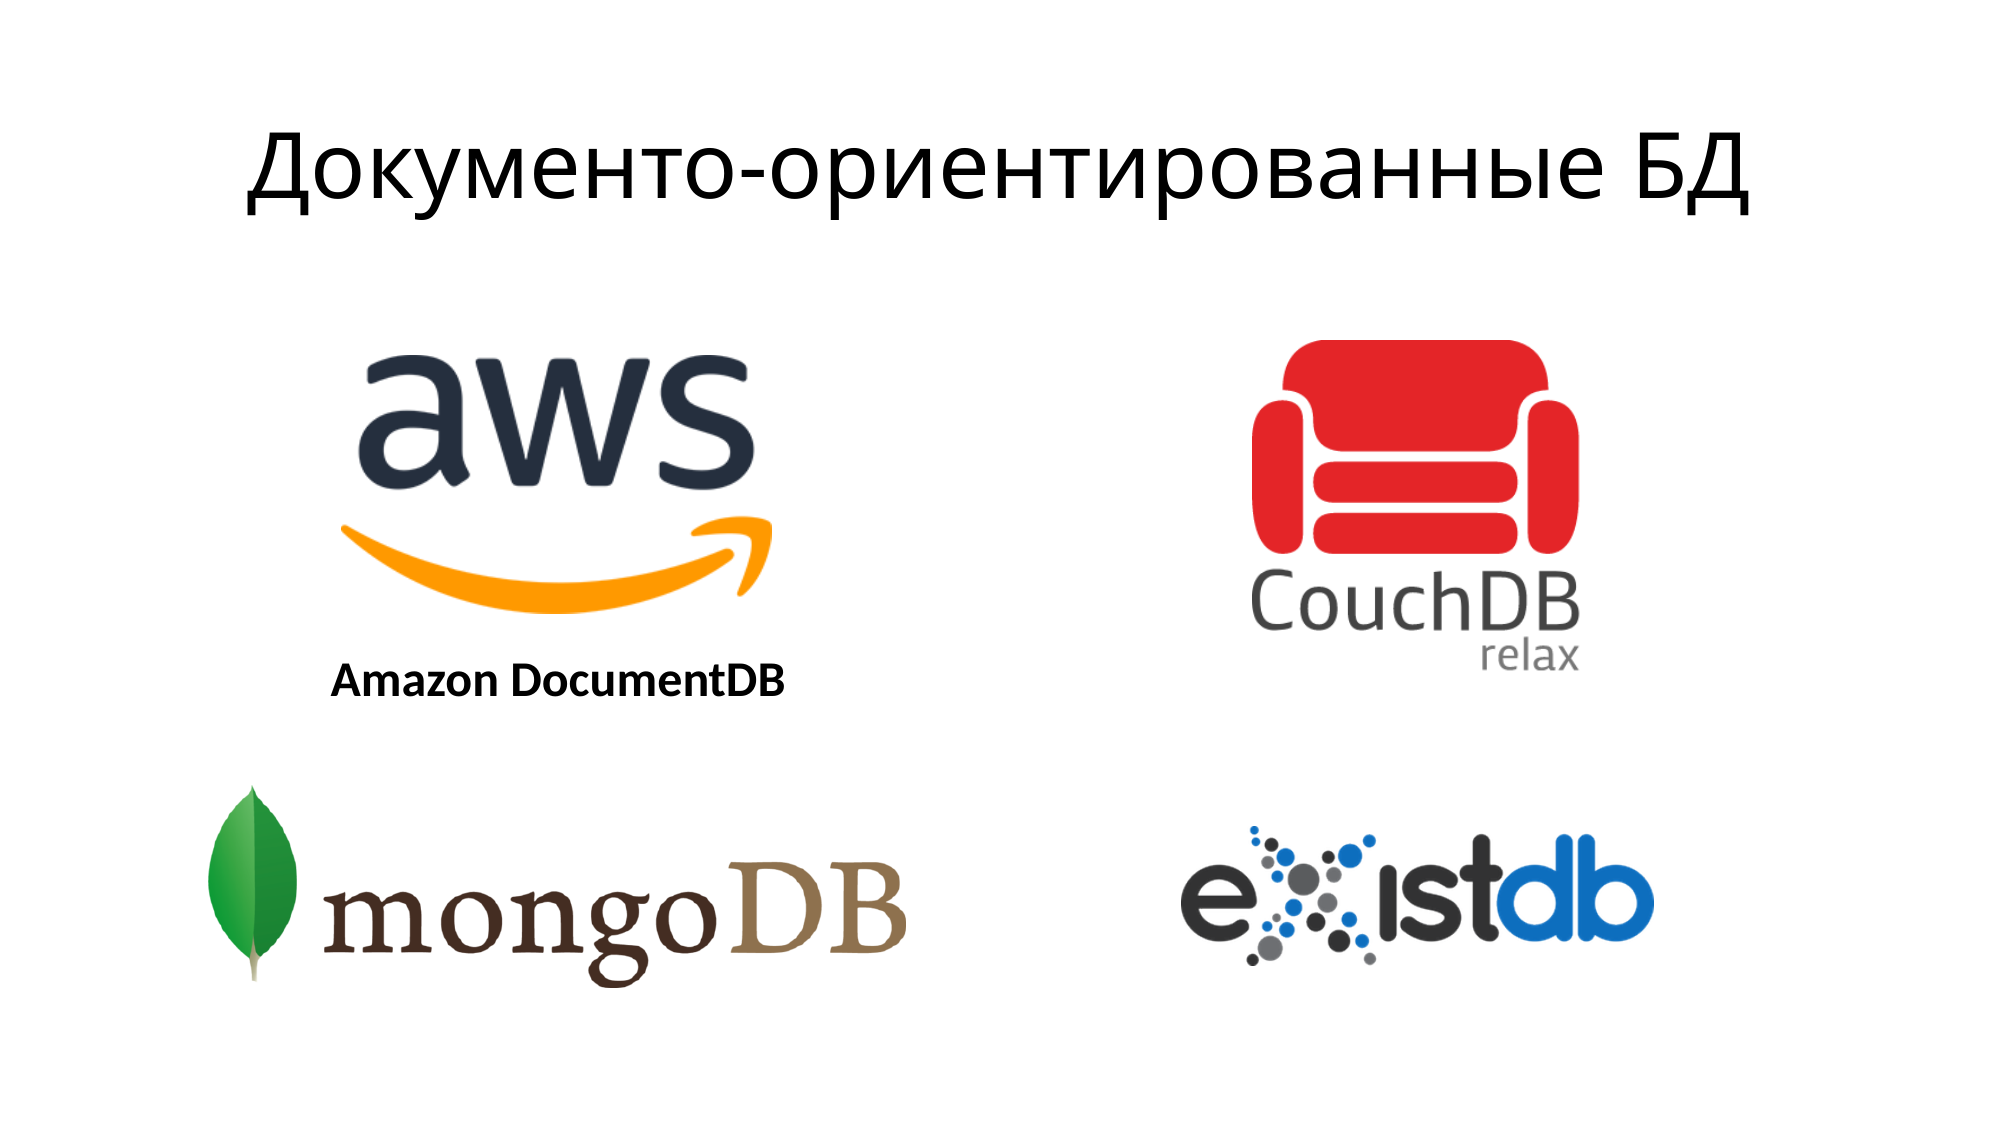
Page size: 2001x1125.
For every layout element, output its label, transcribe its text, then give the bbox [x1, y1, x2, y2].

picture [1181, 826, 1654, 966]
picture [341, 355, 773, 614]
picture [208, 785, 906, 988]
text_box Amazon DocumentDB [298, 638, 818, 714]
title Документо-ориентированные БД [137, 59, 1863, 278]
picture [1251, 340, 1584, 675]
